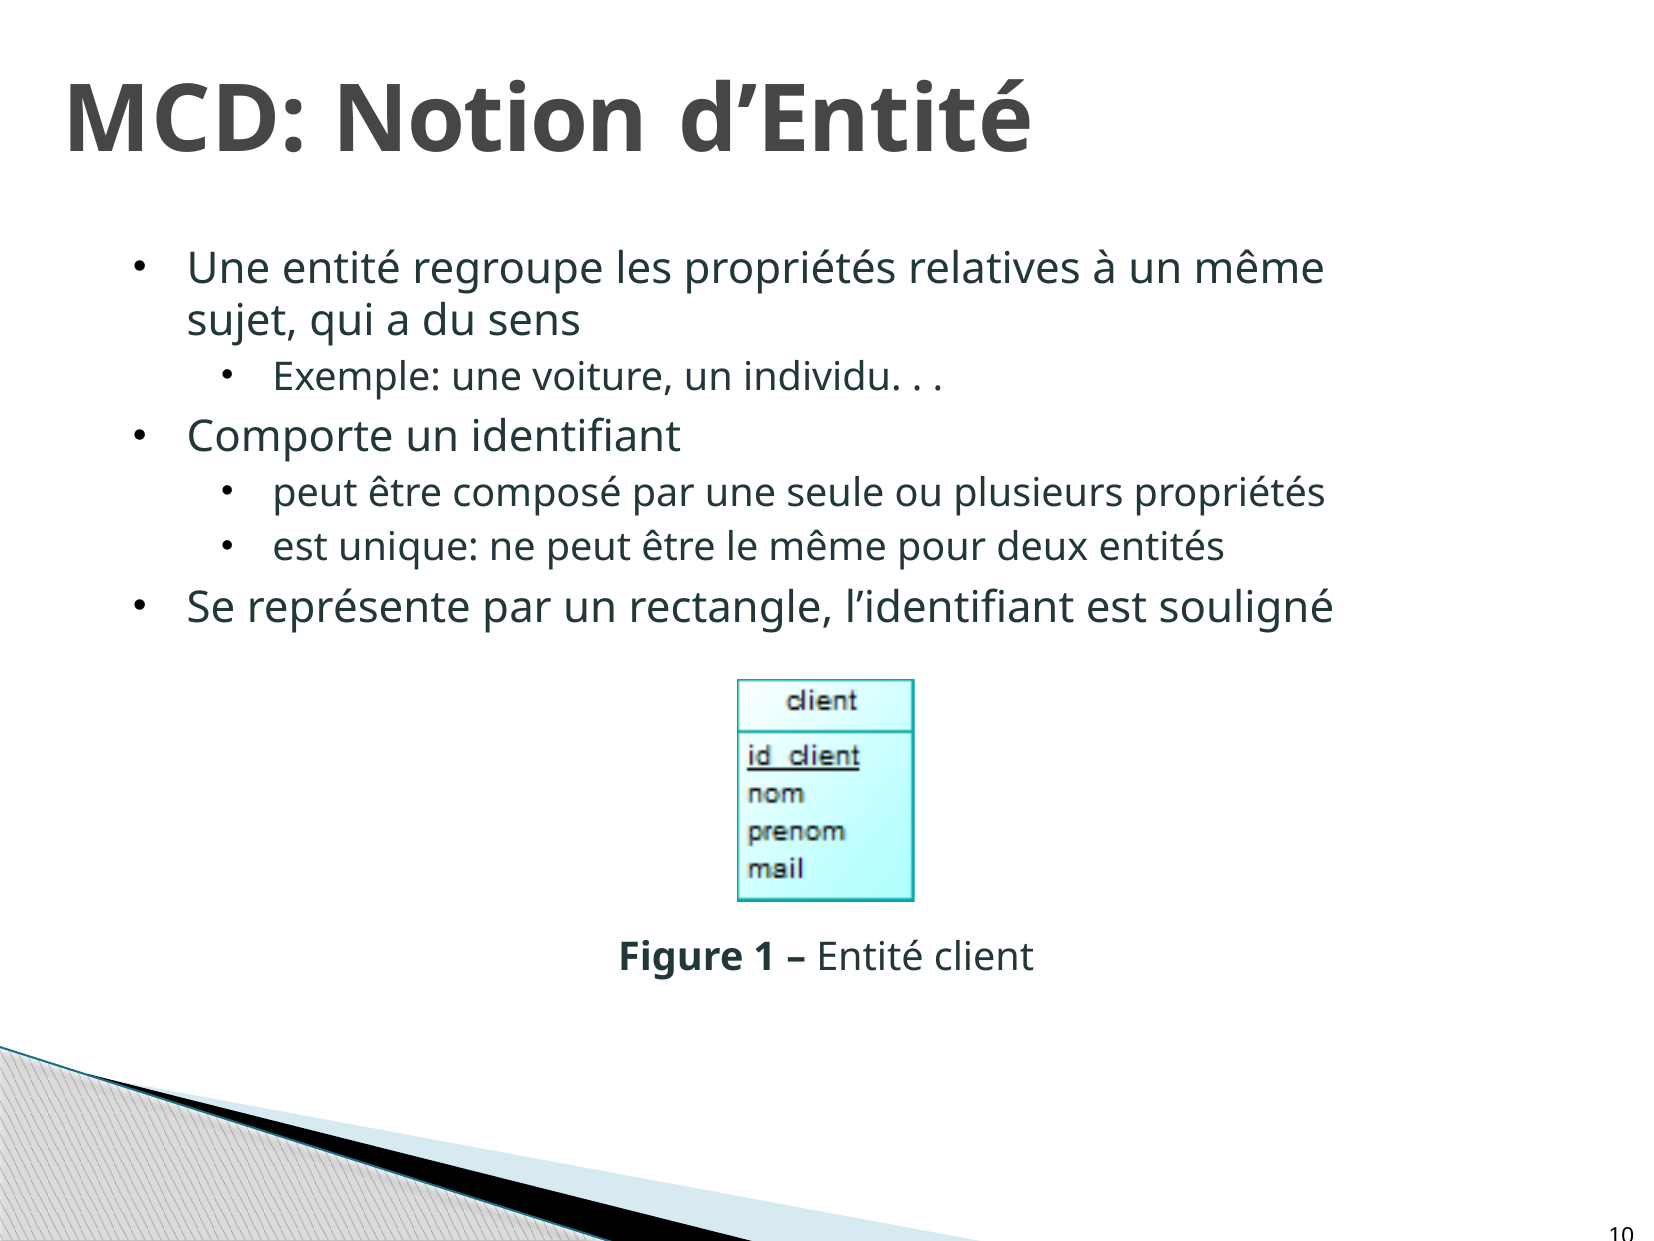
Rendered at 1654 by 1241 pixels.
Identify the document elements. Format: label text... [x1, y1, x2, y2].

text_box Une entité regroupe les propriétés relatives à un même sujet, qui a du sens Exemple: une voiture, un individu. . . Comporte un identifiant peut être composé par une seule ou plusieurs propriétés est unique: ne peut être le même pour deux entités Se représente par un rectangle, l’identifiant est souligné [128, 229, 1428, 632]
slide_number 10 [1581, 520, 1634, 1241]
text_box Figure 1 – Entité client [614, 927, 1051, 979]
title MCD: Notion d’Entité [58, 6, 1654, 218]
text_box [737, 679, 915, 902]
